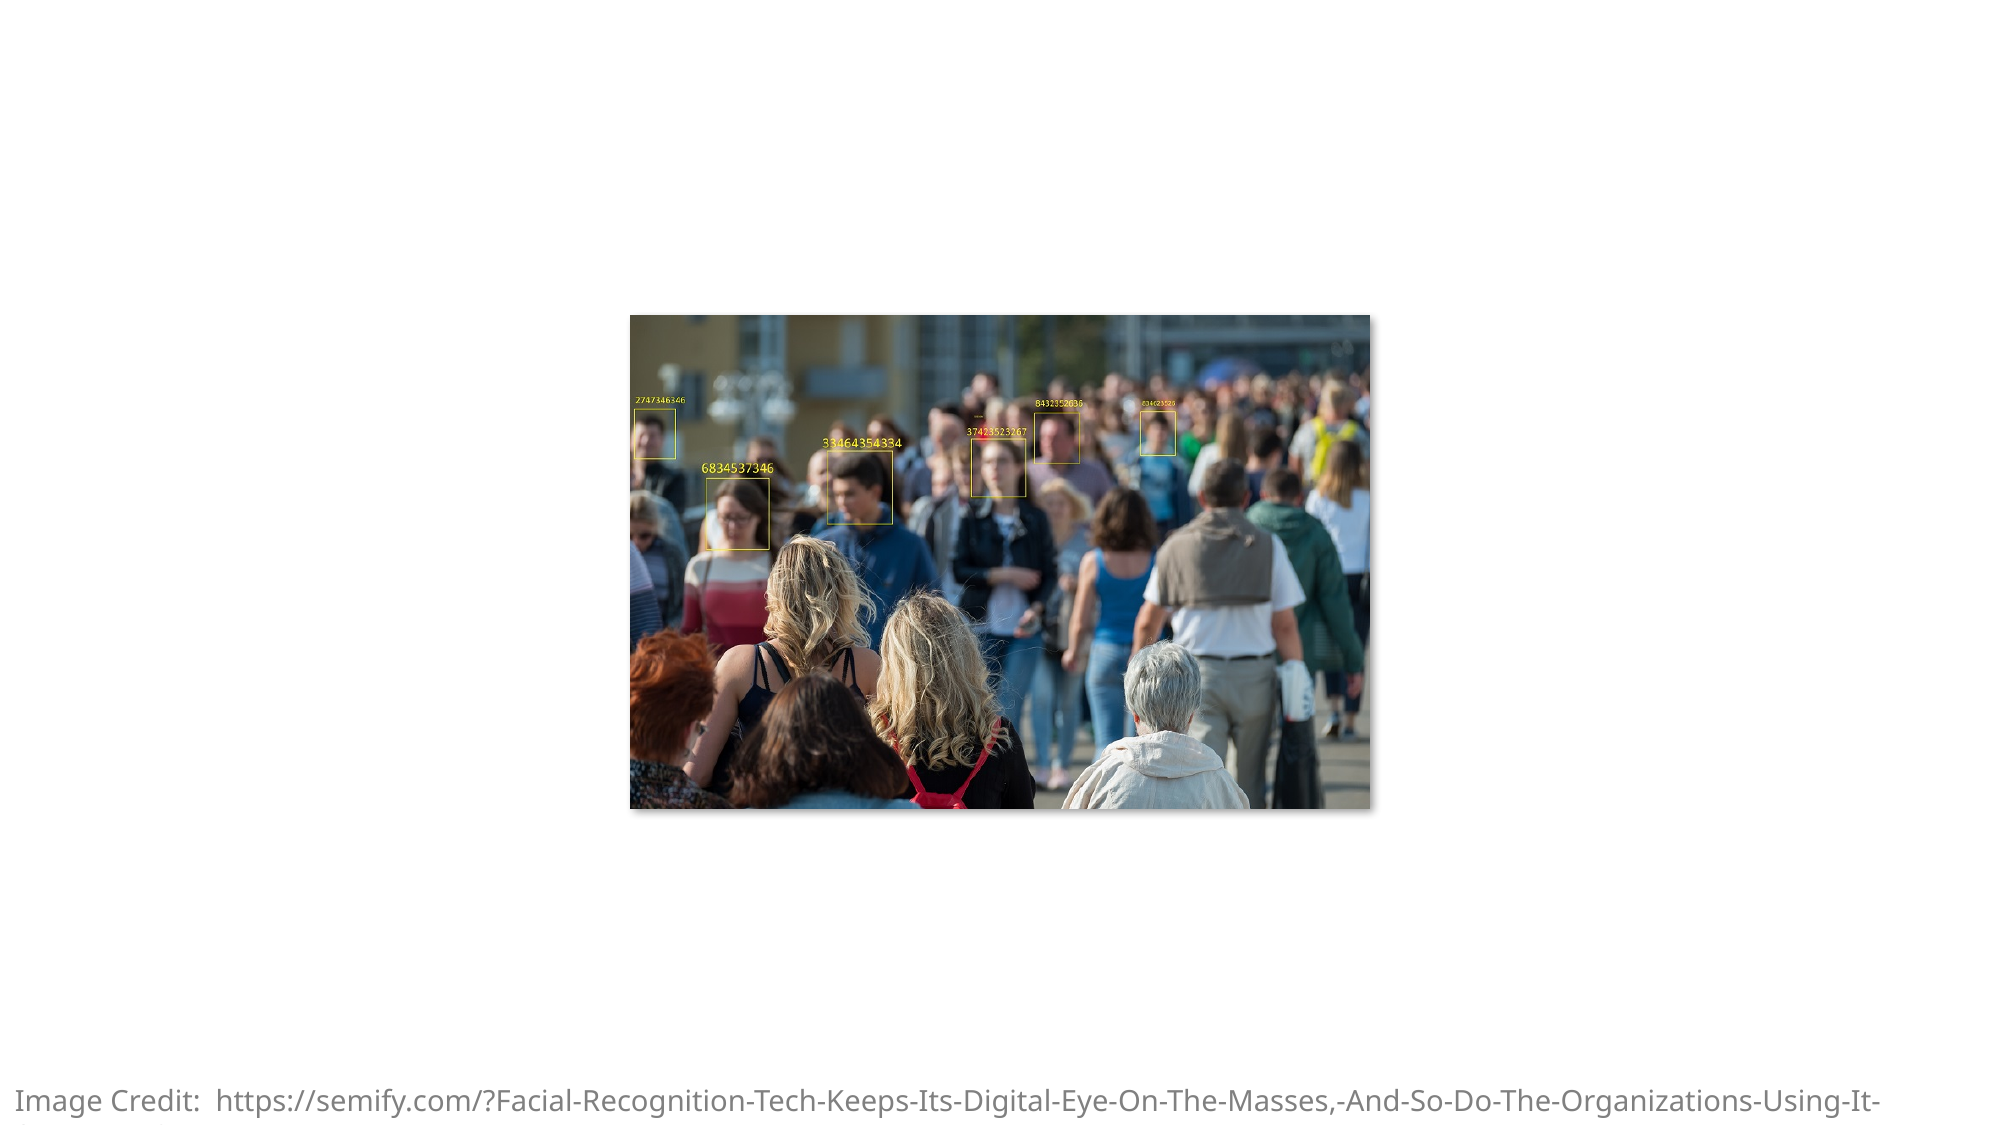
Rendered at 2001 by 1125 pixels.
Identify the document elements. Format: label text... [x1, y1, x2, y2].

picture [630, 315, 1370, 810]
text_box Image Credit: https://semify.com/?Facial-Recognition-Tech-Keeps-Its-Digital-Eye-On-The-Masses,-And-So-Do-The-Organizations-Using-It-&AID=1779 [0, 1074, 2000, 1125]
